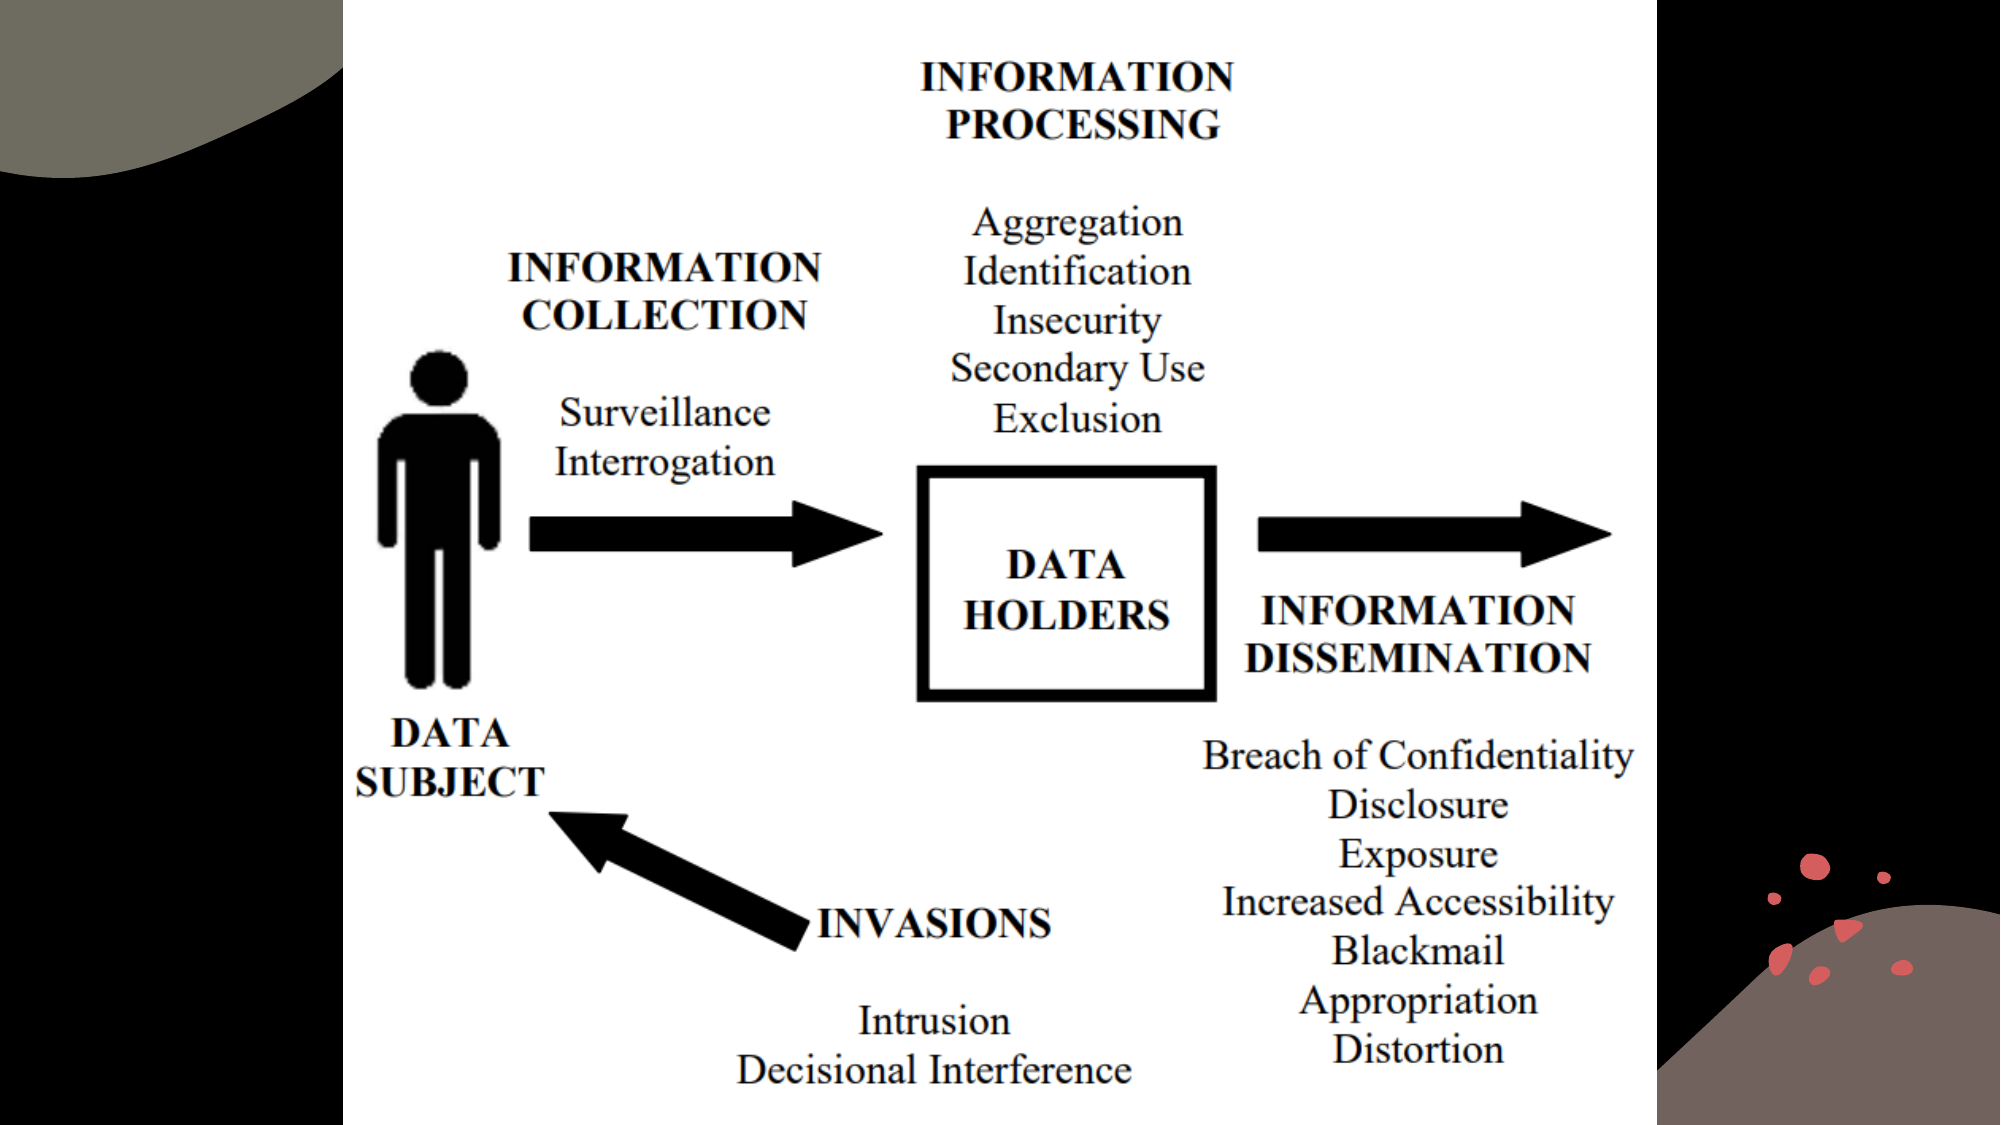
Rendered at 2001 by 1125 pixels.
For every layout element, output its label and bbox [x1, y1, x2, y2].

list [343, 0, 1657, 1125]
